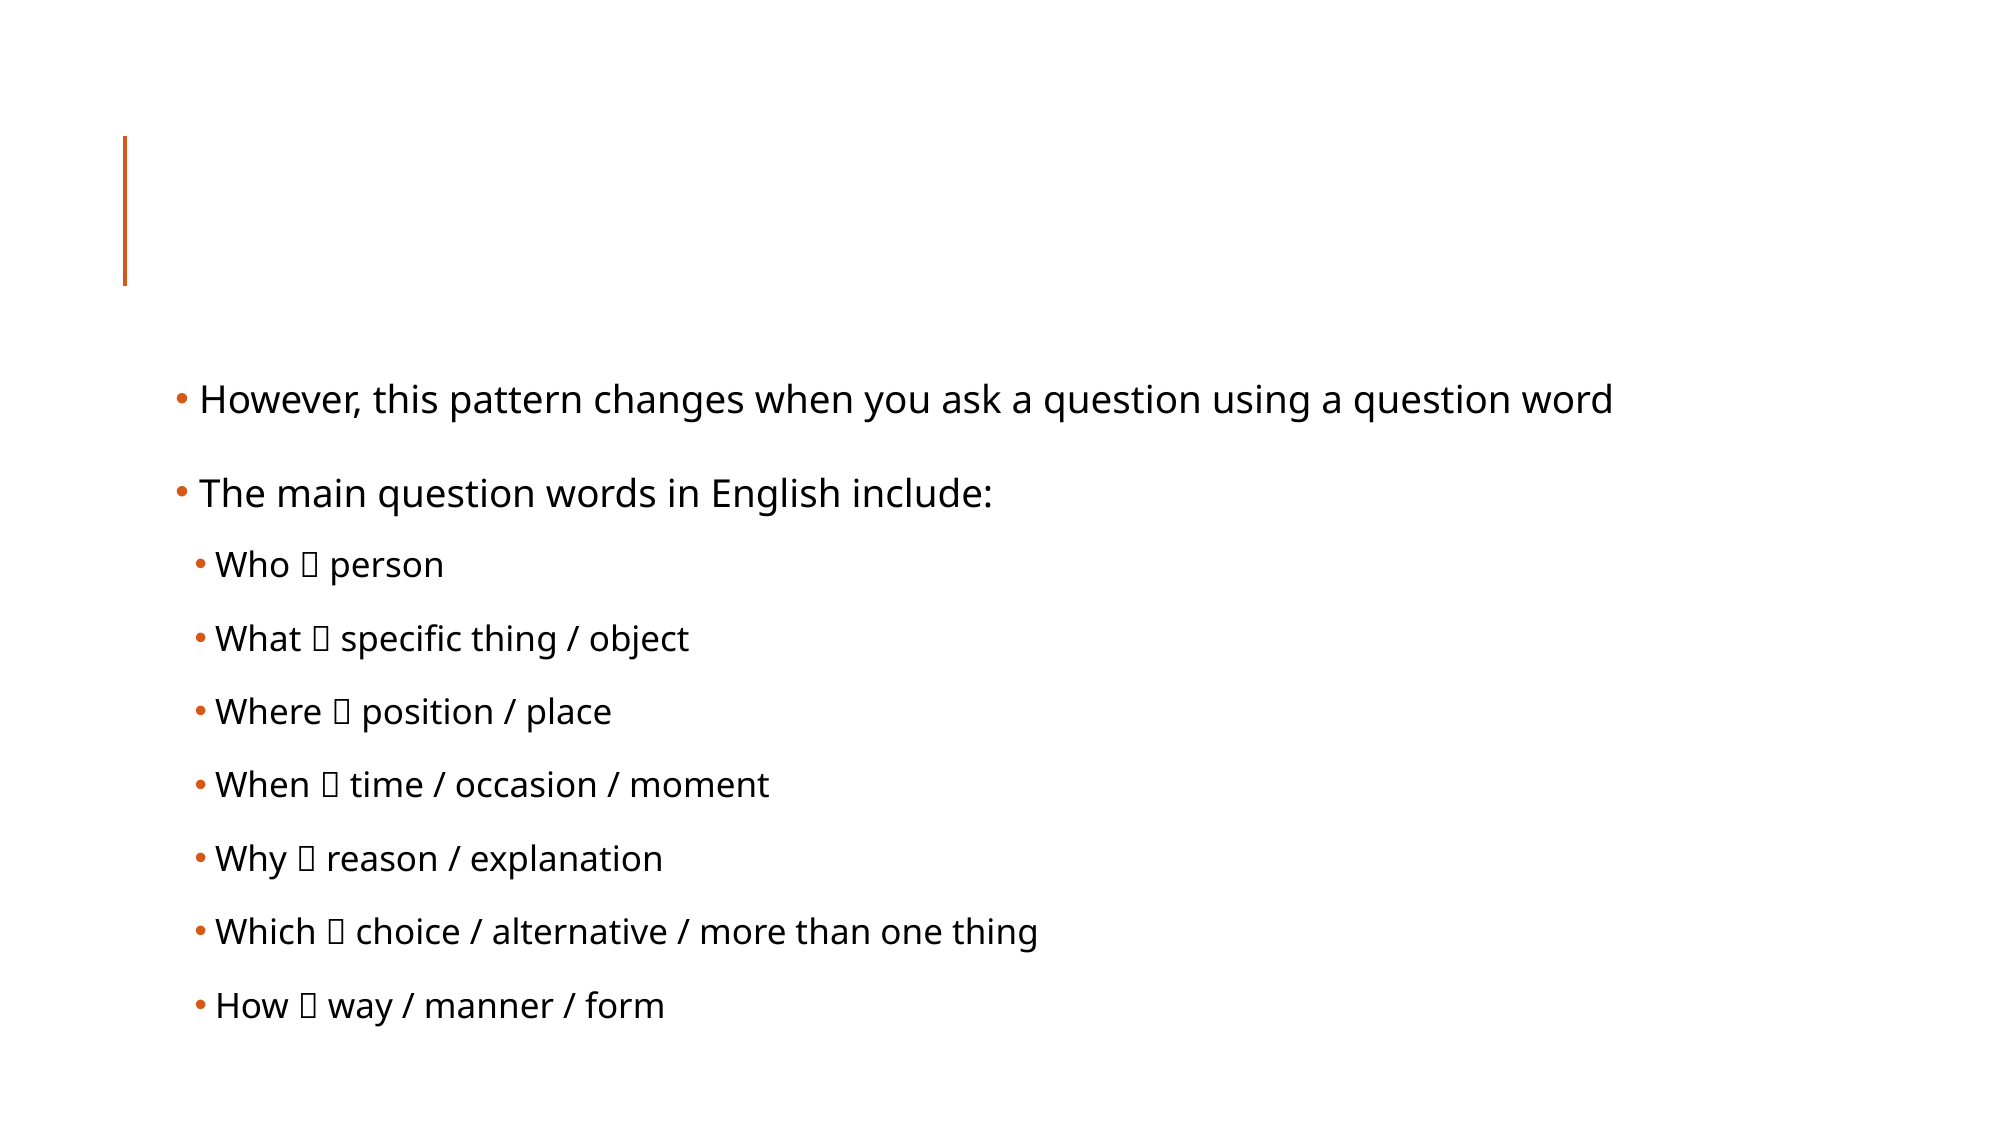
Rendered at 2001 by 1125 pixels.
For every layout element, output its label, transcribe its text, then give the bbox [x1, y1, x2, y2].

list However, this pattern changes when you ask a question using a question word The main question words in English include: Who  person What  specific thing / object Where  position / place When  time / occasion / moment Why  reason / explanation Which  choice / alternative / more than one thing How  way / manner / form [168, 344, 1763, 1038]
